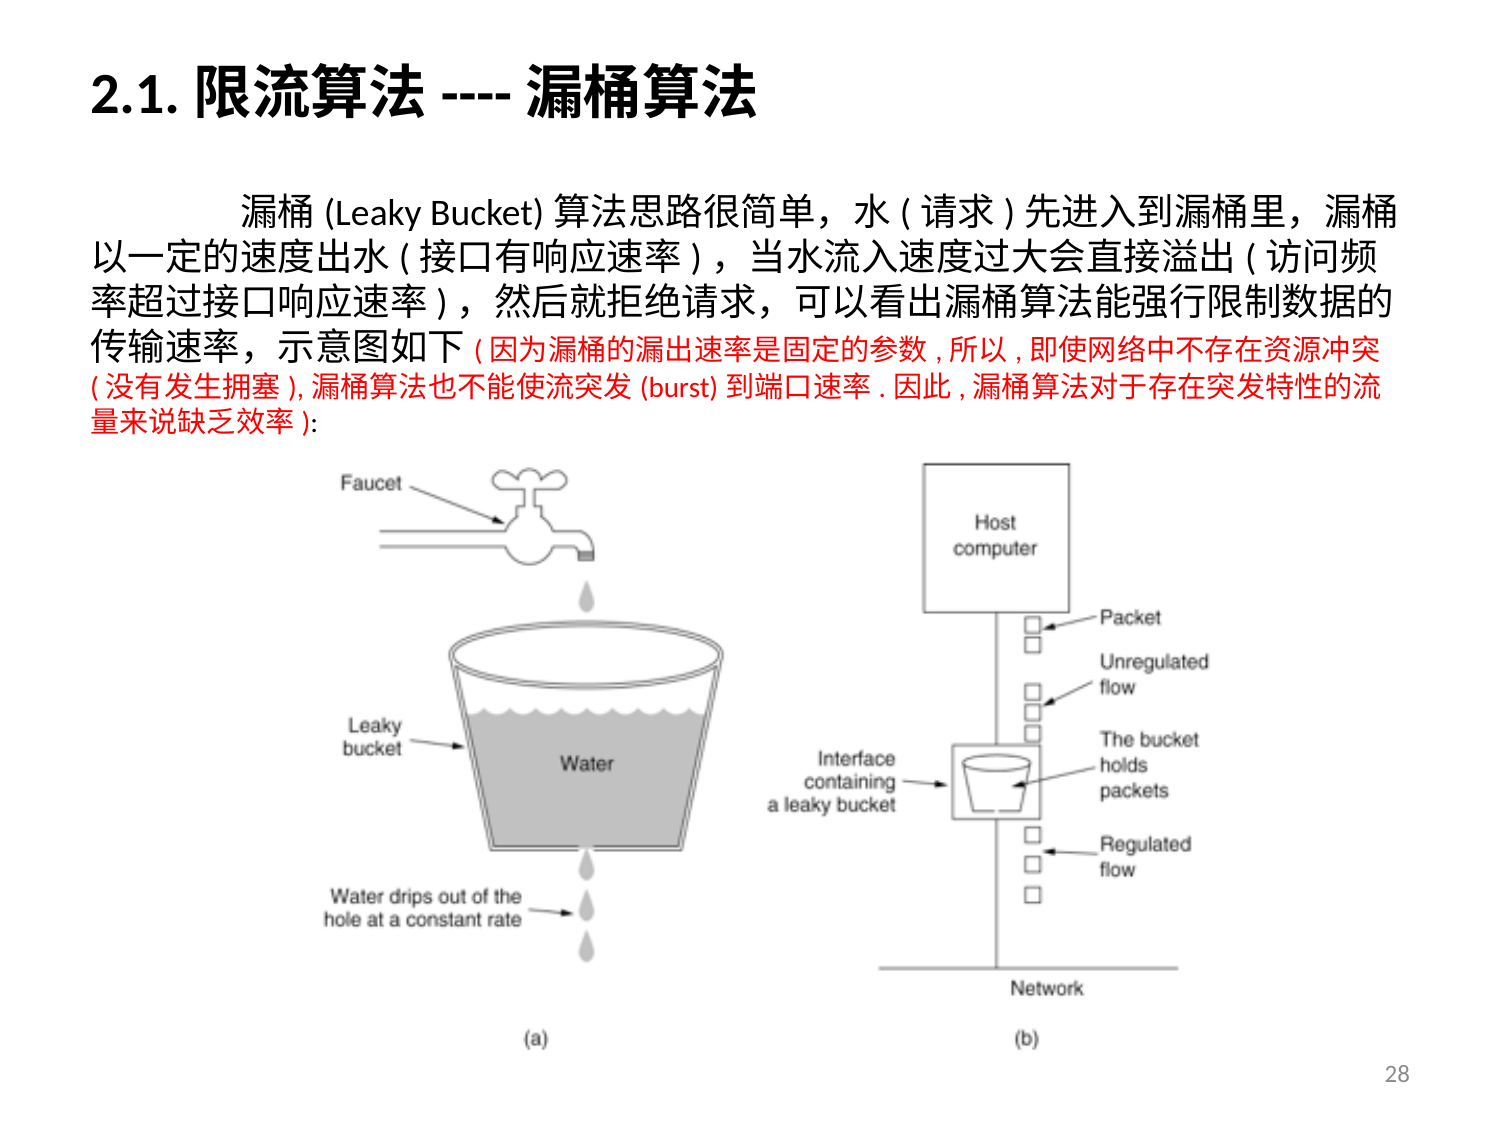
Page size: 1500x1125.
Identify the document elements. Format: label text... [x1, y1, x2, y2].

title 2.1.限流算法----漏桶算法 [75, 45, 1425, 136]
picture [304, 445, 1229, 1069]
slide_number 28 [1074, 1042, 1425, 1103]
list 漏桶(Leaky Bucket)算法思路很简单，水(请求)先进入到漏桶里，漏桶以一定的速度出水(接口有响应速率)，当水流入速度过大会直接溢出(访问频率超过接口响应速率)，然后就拒绝请求，可以看出漏桶算法能强行限制数据的传输速率，示意图如下(因为漏桶的漏出速率是固定的参数,所以,即使网络中不存在资源冲突(没有发生拥塞),漏桶算法也不能使流突发(burst)到端口速率.因此,漏桶算法对于存在突发特性的流量来说缺乏效率): [75, 180, 1425, 446]
